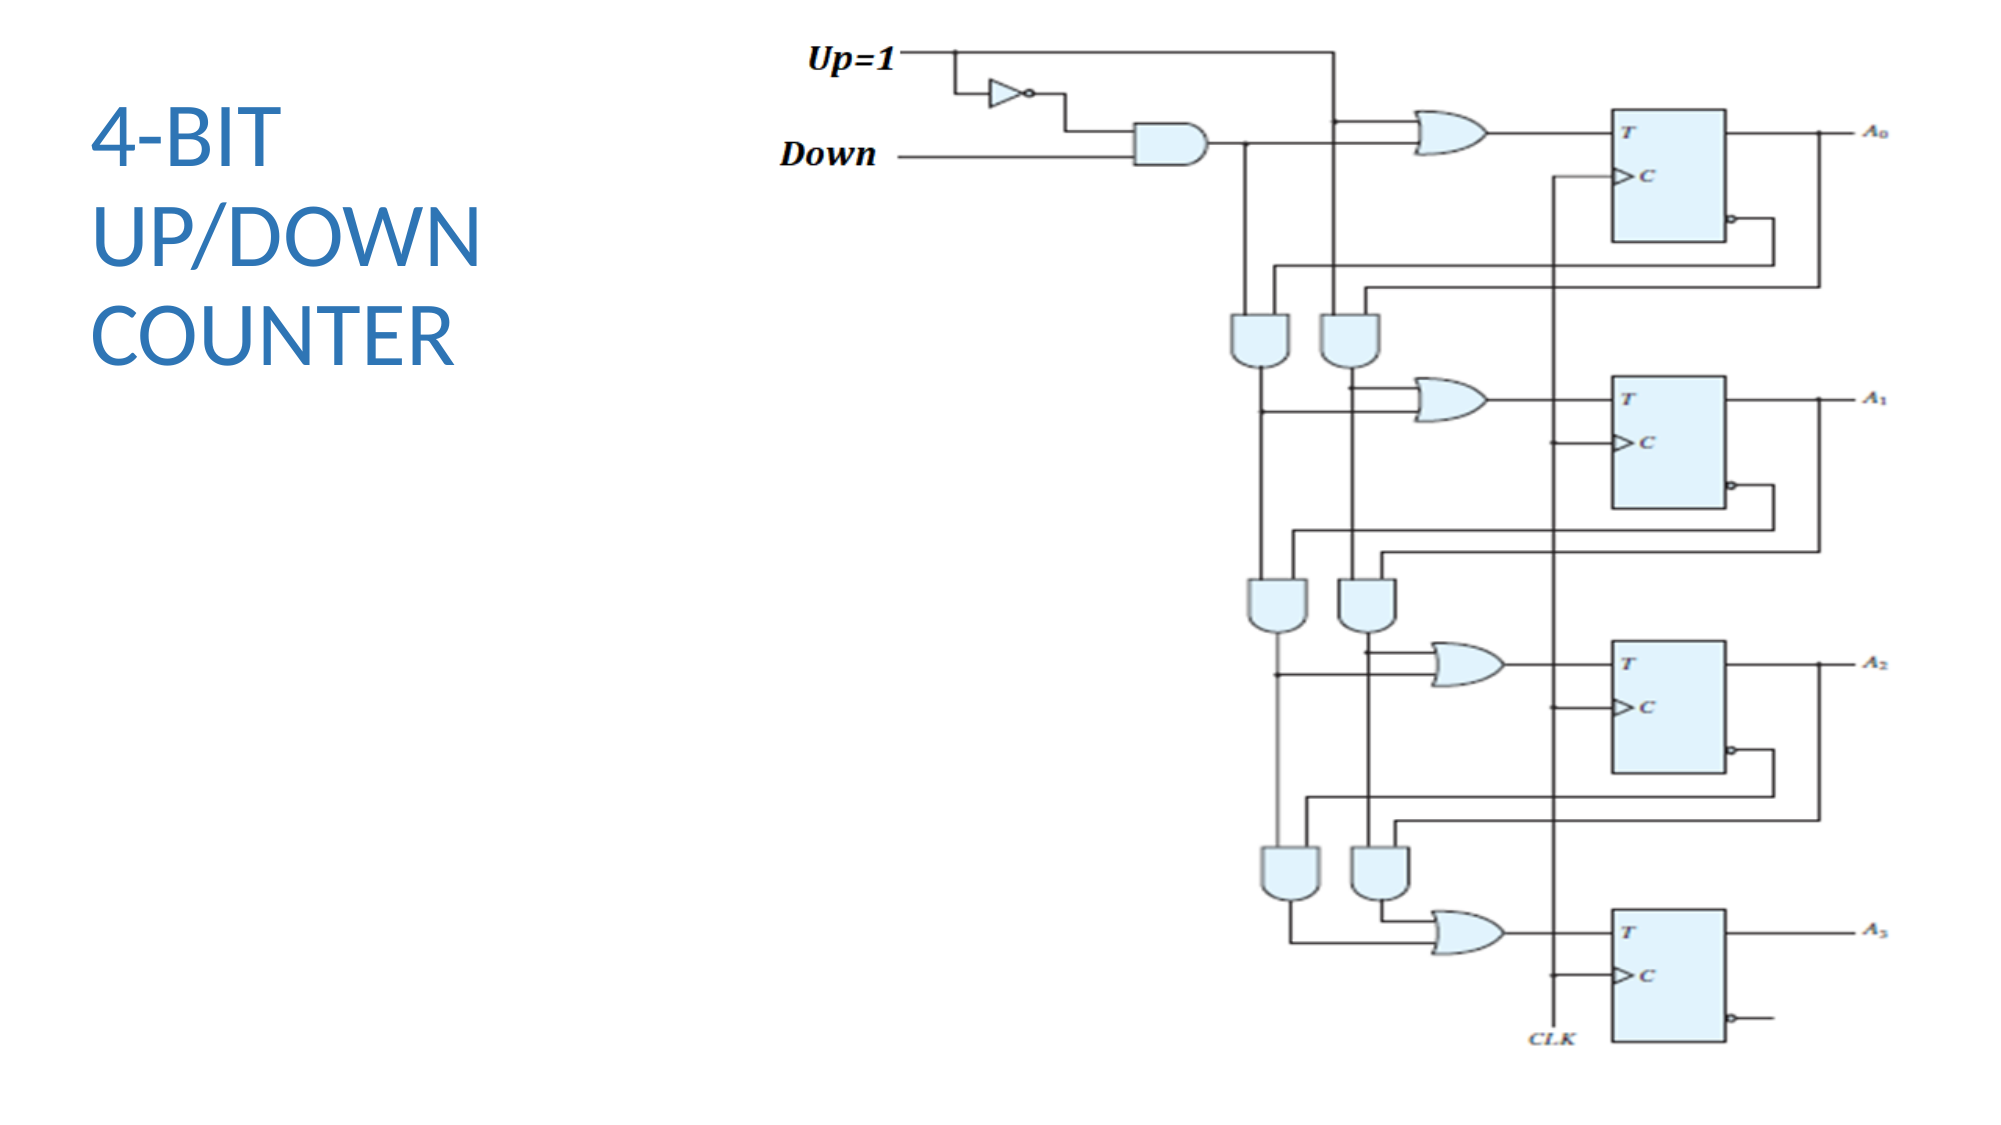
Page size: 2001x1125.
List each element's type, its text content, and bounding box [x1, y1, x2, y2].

picture [766, 23, 1909, 1059]
title 4-BIT UP/DOWN COUNTER [75, 59, 650, 523]
